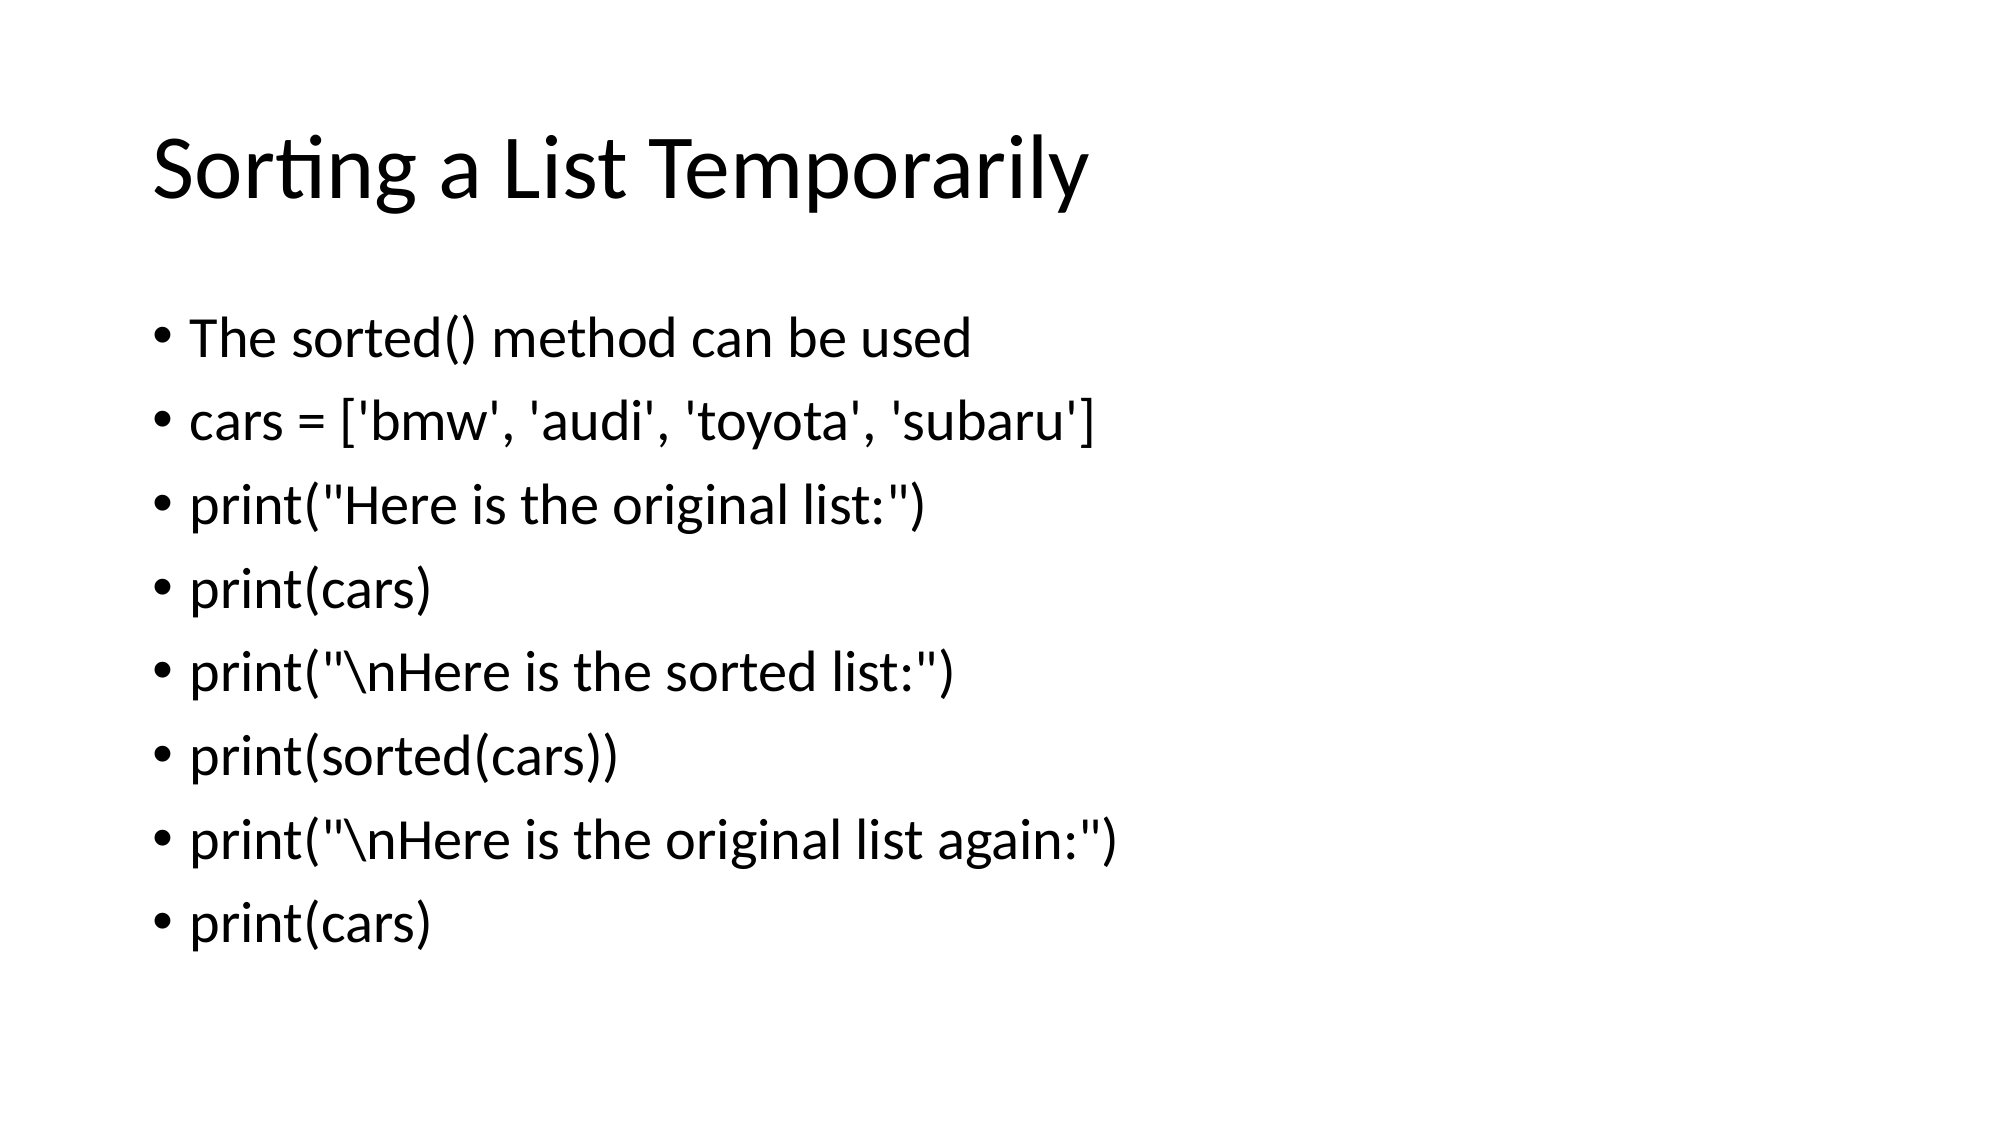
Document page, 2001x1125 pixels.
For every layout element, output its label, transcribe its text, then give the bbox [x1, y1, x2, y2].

list The sorted() method can be used cars = ['bmw', 'audi', 'toyota', 'subaru'] print("Here is the original list:") print(cars) print("\nHere is the sorted list:") print(sorted(cars)) print("\nHere is the original list again:") print(cars) [137, 299, 1863, 1014]
title Sorting a List Temporarily [137, 59, 1863, 278]
